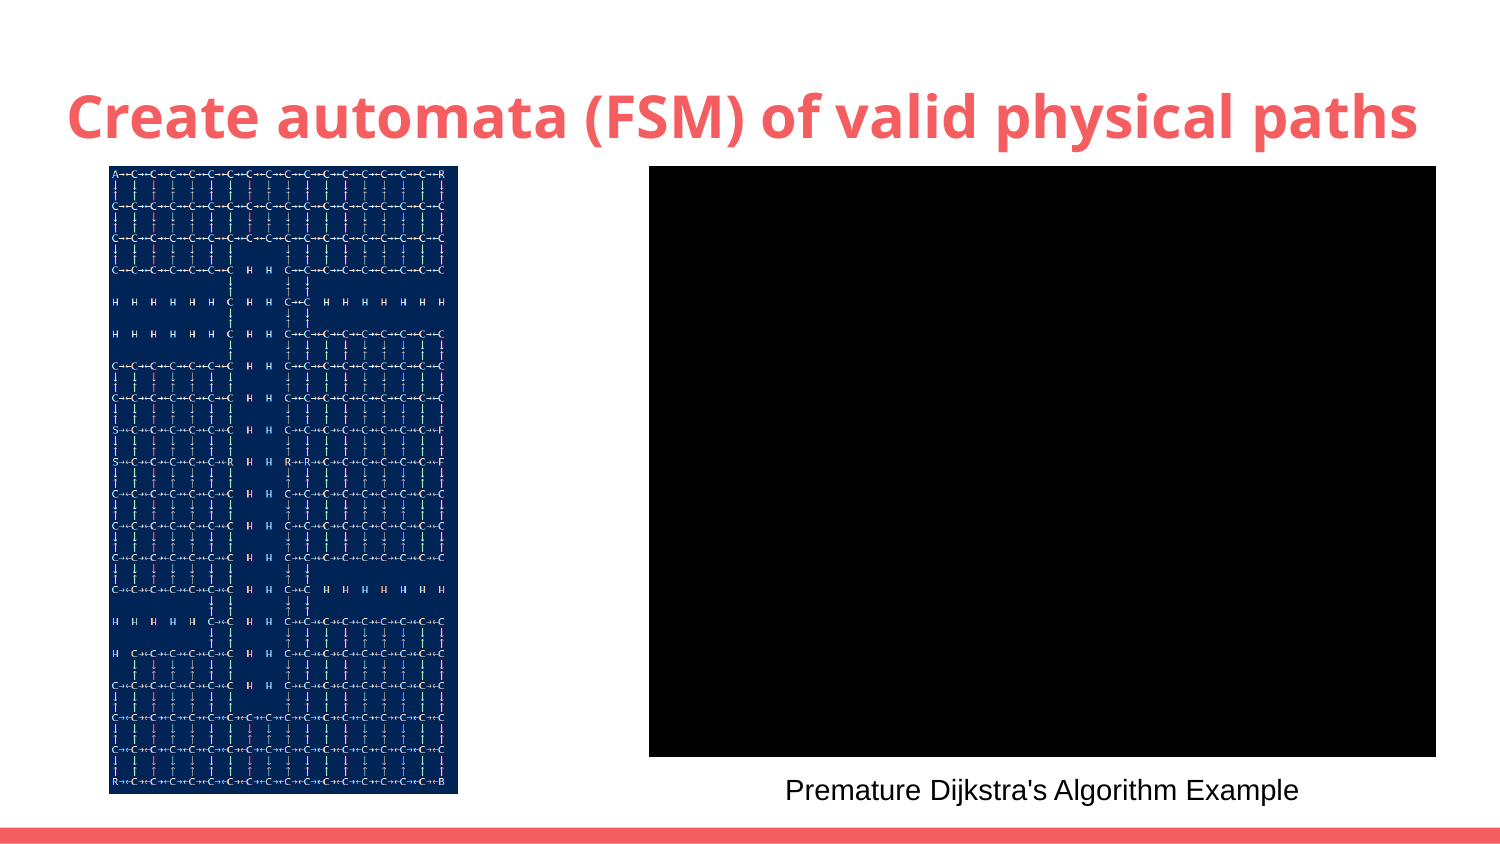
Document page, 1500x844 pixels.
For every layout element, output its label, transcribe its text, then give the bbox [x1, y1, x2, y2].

picture [649, 166, 1436, 757]
text_box Premature Dijkstra's Algorithm Example [740, 766, 1345, 822]
title Create automata (FSM) of valid physical paths [51, 64, 1449, 167]
picture [109, 166, 458, 794]
